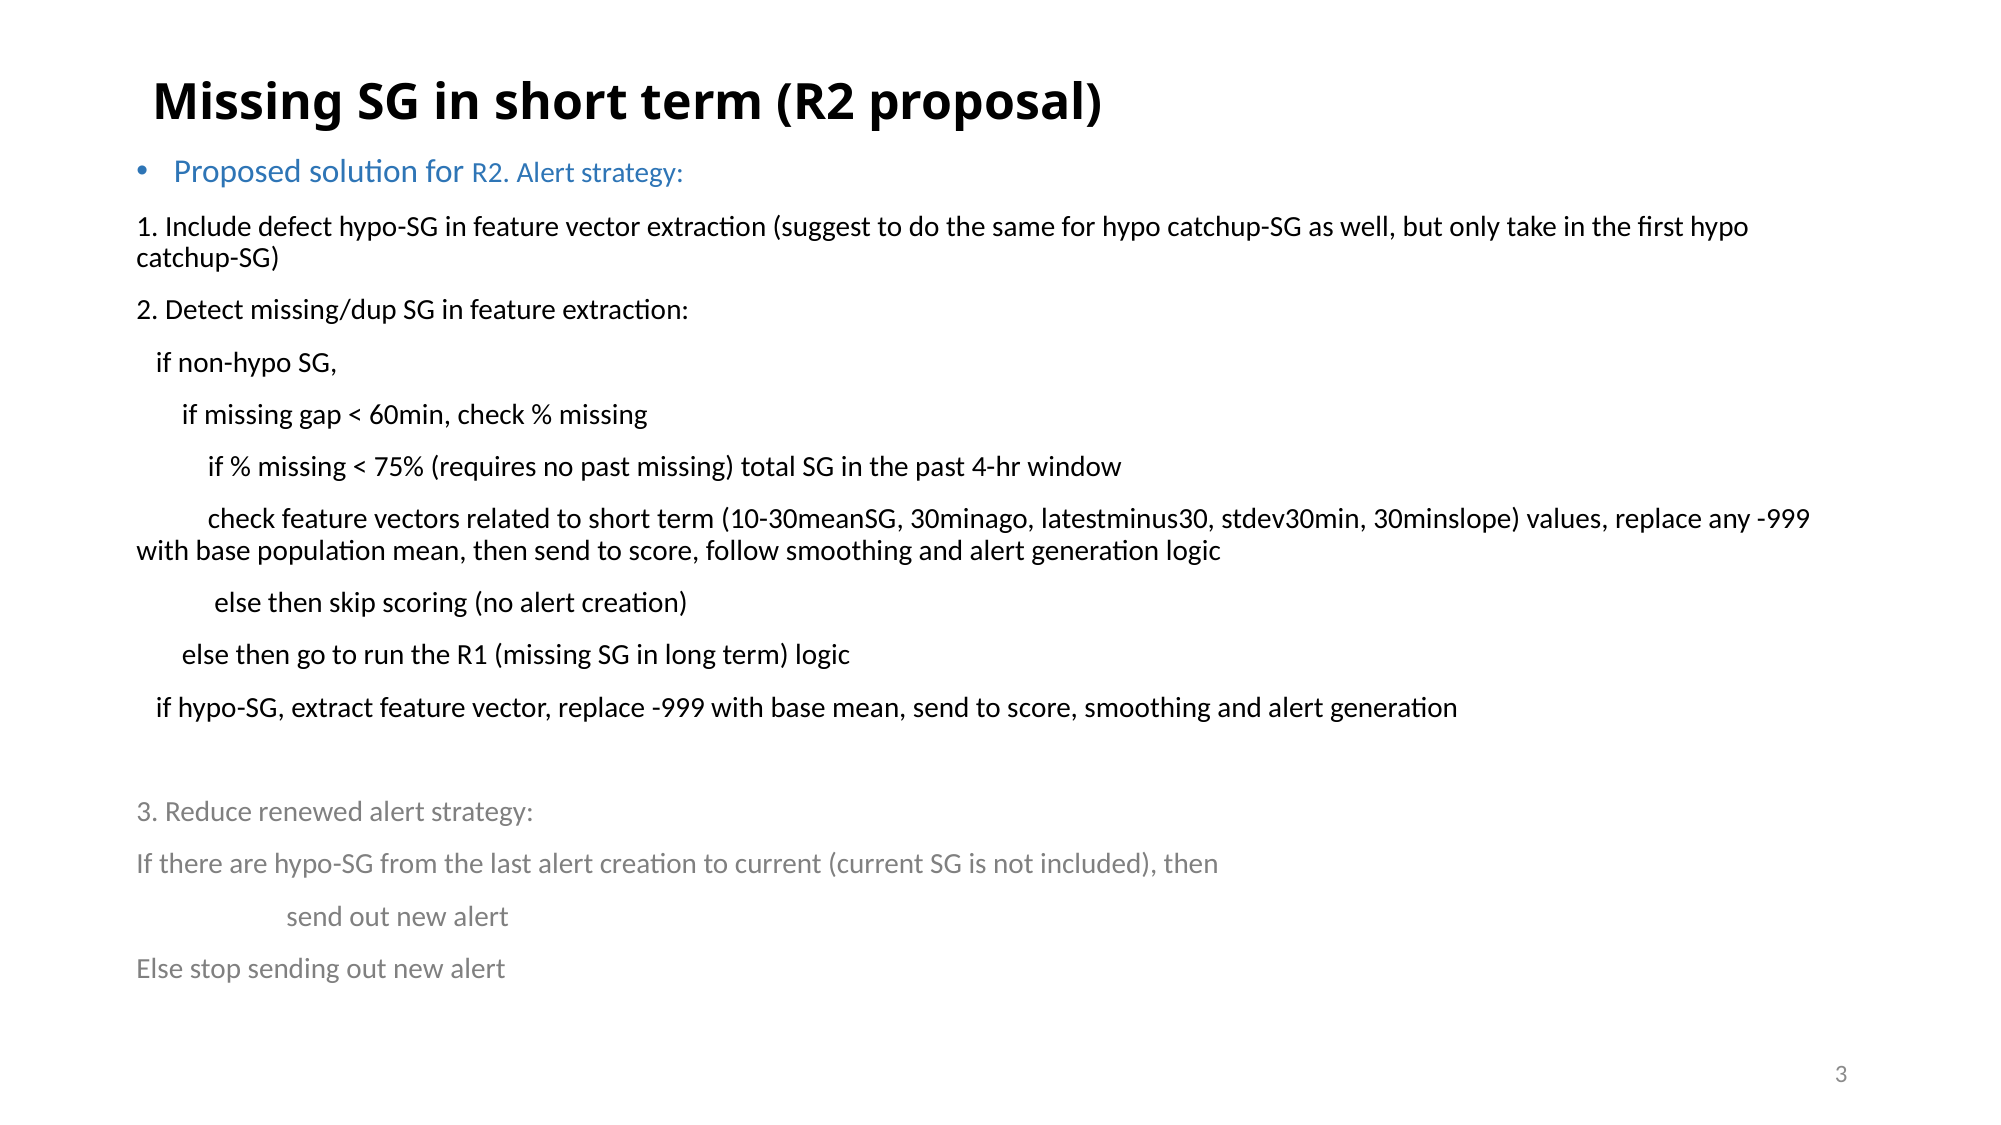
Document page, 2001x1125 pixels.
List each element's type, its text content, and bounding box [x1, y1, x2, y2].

list Proposed solution for R2. Alert strategy: 1. Include defect hypo-SG in feature vector extraction (suggest to do the same for hypo catchup-SG as well, but only take in the first hypo catchup-SG) 2. Detect missing/dup SG in feature extraction: if non-hypo SG, if missing gap < 60min, check % missing if % missing < 75% (requires no past missing) total SG in the past 4-hr window check feature vectors related to short term (10-30meanSG, 30minago, latestminus30, stdev30min, 30minslope) values, replace any -999 with base population mean, then send to score, follow smoothing and alert generation logic else then skip scoring (no alert creation) else then go to run the R1 (missing SG in long term) logic if hypo-SG, extract feature vector, replace -999 with base mean, send to score, smoothing and alert generation 3. Reduce renewed alert strategy: If there are hypo-SG from the last alert creation to current (current SG is not included), then send out new alert Else stop sending out new alert [121, 146, 1847, 1043]
slide_number 3 [1412, 1042, 1863, 1103]
title Missing SG in short term (R2 proposal) [137, 59, 1966, 147]
